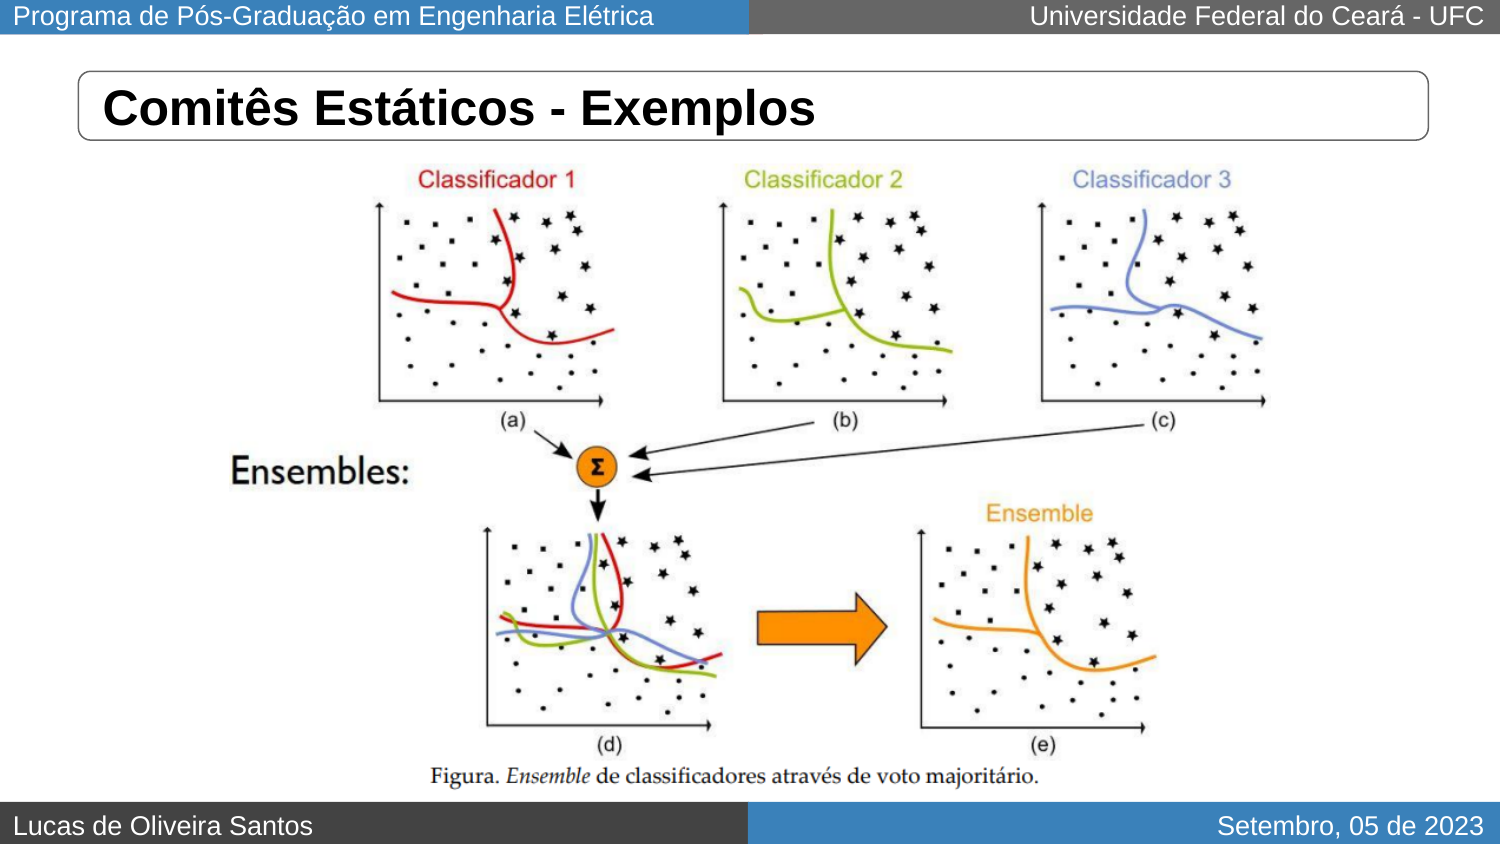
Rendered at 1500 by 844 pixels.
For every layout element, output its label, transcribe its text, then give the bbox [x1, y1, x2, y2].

picture [229, 153, 1271, 796]
title Comitês Estáticos - Exemplos [87, 70, 1073, 140]
